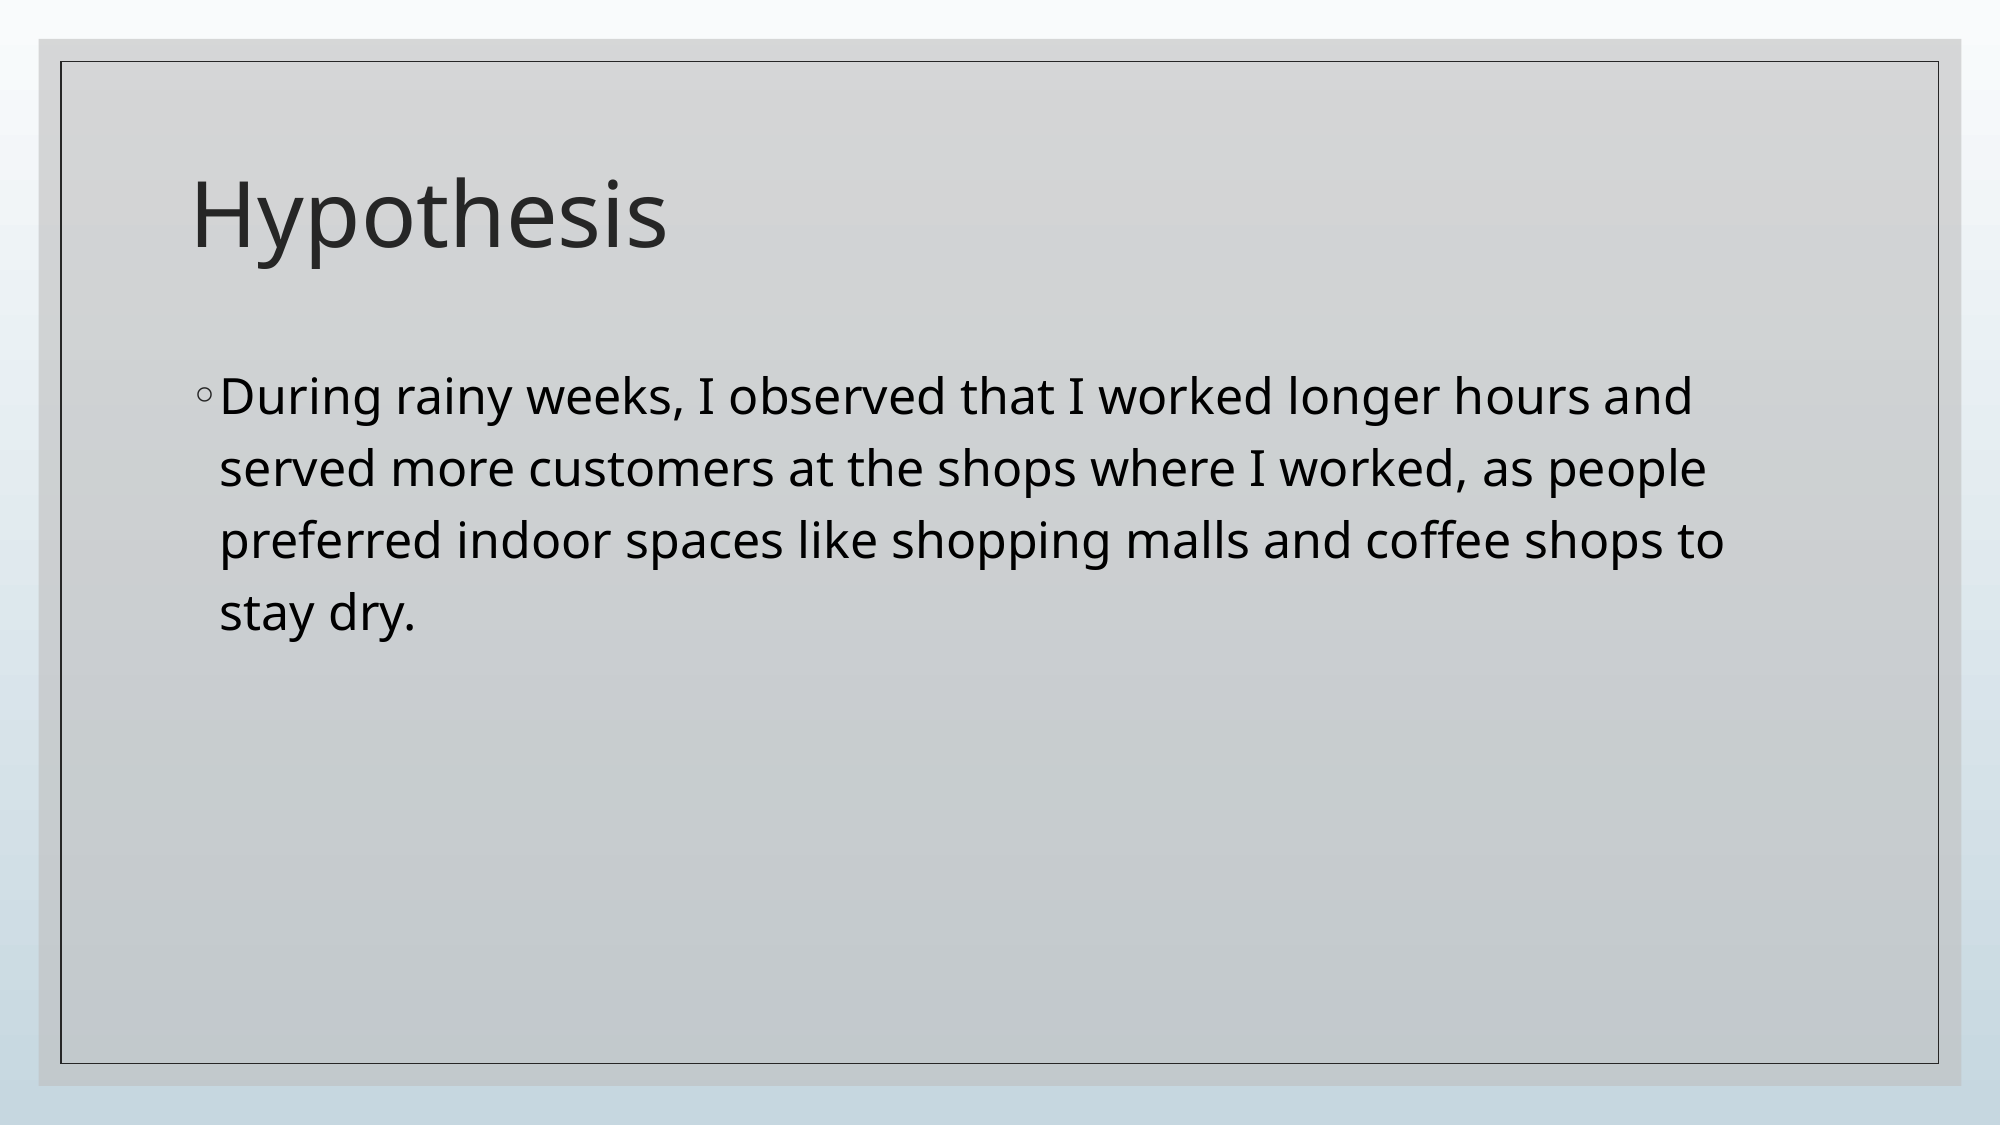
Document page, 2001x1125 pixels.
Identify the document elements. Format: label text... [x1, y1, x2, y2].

list During rainy weeks, I observed that I worked longer hours and served more customers at the shops where I worked, as people preferred indoor spaces like shopping malls and coffee shops to stay dry. [174, 345, 1825, 977]
title Hypothesis [174, 105, 1825, 331]
